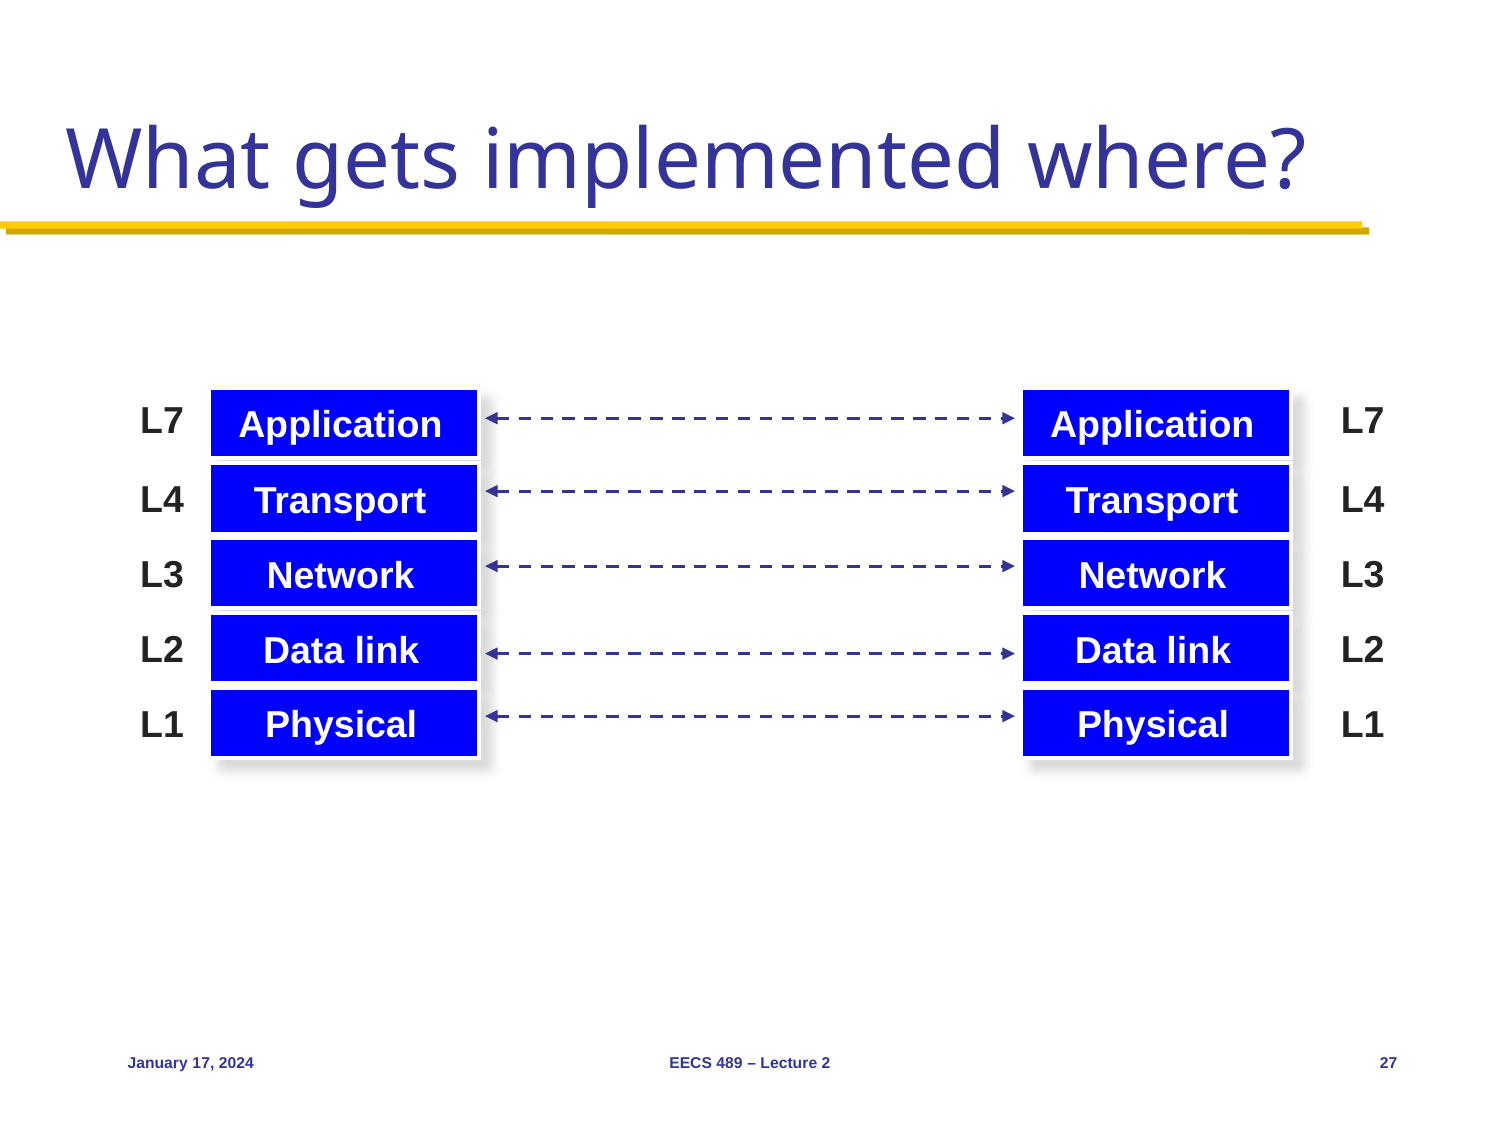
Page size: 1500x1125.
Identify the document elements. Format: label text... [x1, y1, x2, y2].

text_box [1020, 537, 1292, 609]
text_box L1 [125, 692, 199, 753]
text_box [208, 537, 480, 609]
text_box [1020, 387, 1292, 459]
text_box L7 [1326, 388, 1400, 449]
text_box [208, 612, 480, 684]
text_box L2 [1326, 617, 1400, 678]
title What gets implemented where? [49, 24, 1451, 213]
text_box L1 [1326, 692, 1400, 753]
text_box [1020, 612, 1292, 684]
text_box L3 [125, 542, 199, 603]
text_box L2 [125, 617, 199, 678]
slide_number 27 [1312, 1024, 1413, 1101]
footer EECS 489 – Lecture 2 [512, 1024, 988, 1101]
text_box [1020, 462, 1292, 535]
text_box L4 [125, 468, 199, 528]
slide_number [112, 1024, 426, 1101]
text_box L3 [1326, 542, 1400, 603]
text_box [208, 462, 480, 535]
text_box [1020, 687, 1292, 759]
text_box L4 [1326, 468, 1400, 528]
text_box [208, 387, 480, 459]
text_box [208, 687, 480, 759]
text_box L7 [125, 388, 199, 449]
